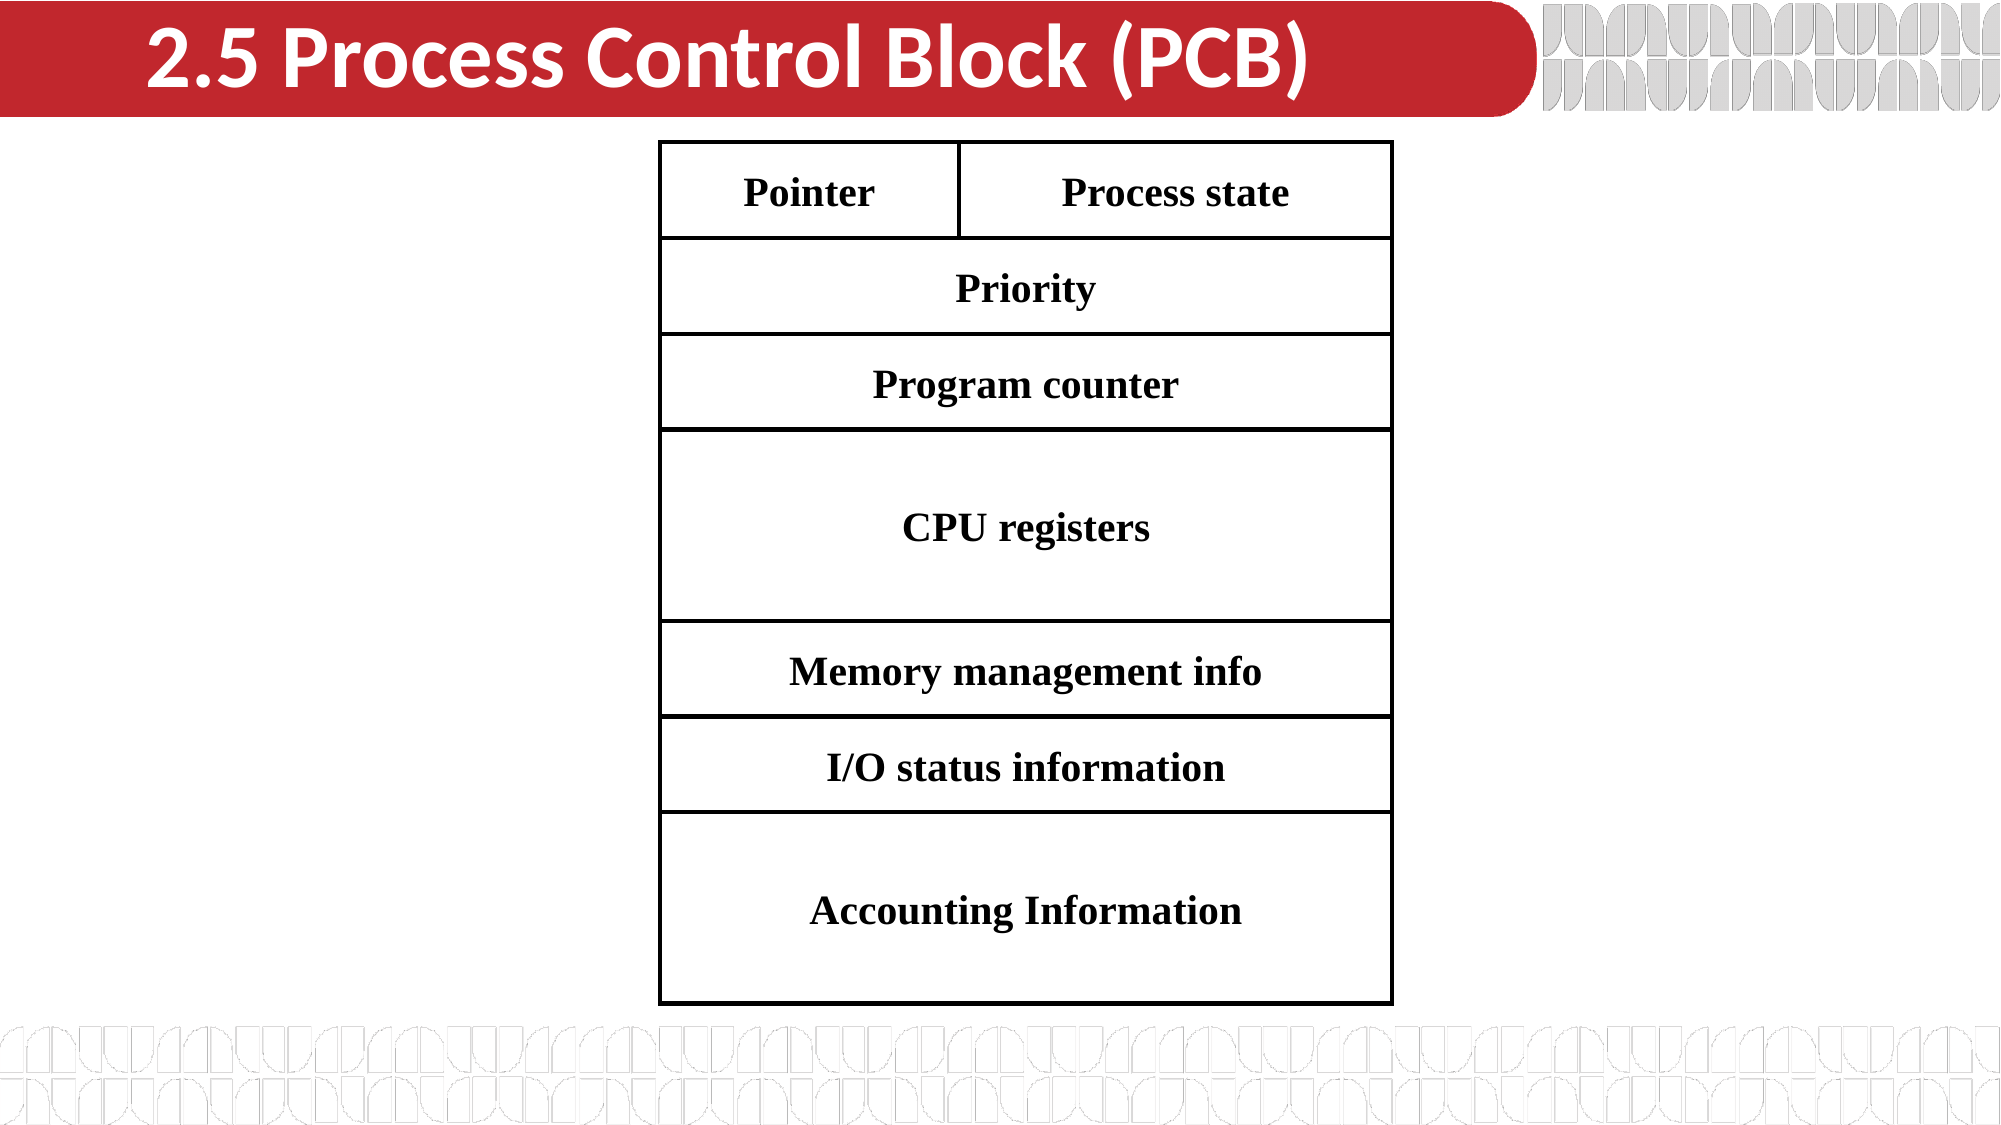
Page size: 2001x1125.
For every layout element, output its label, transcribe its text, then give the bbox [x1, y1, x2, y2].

picture [1542, 1, 2000, 111]
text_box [659, 141, 1393, 1004]
picture [0, 1, 1537, 117]
title 2.5 Process Control Block (PCB) [130, 1, 1507, 115]
picture [0, 1026, 2000, 1125]
